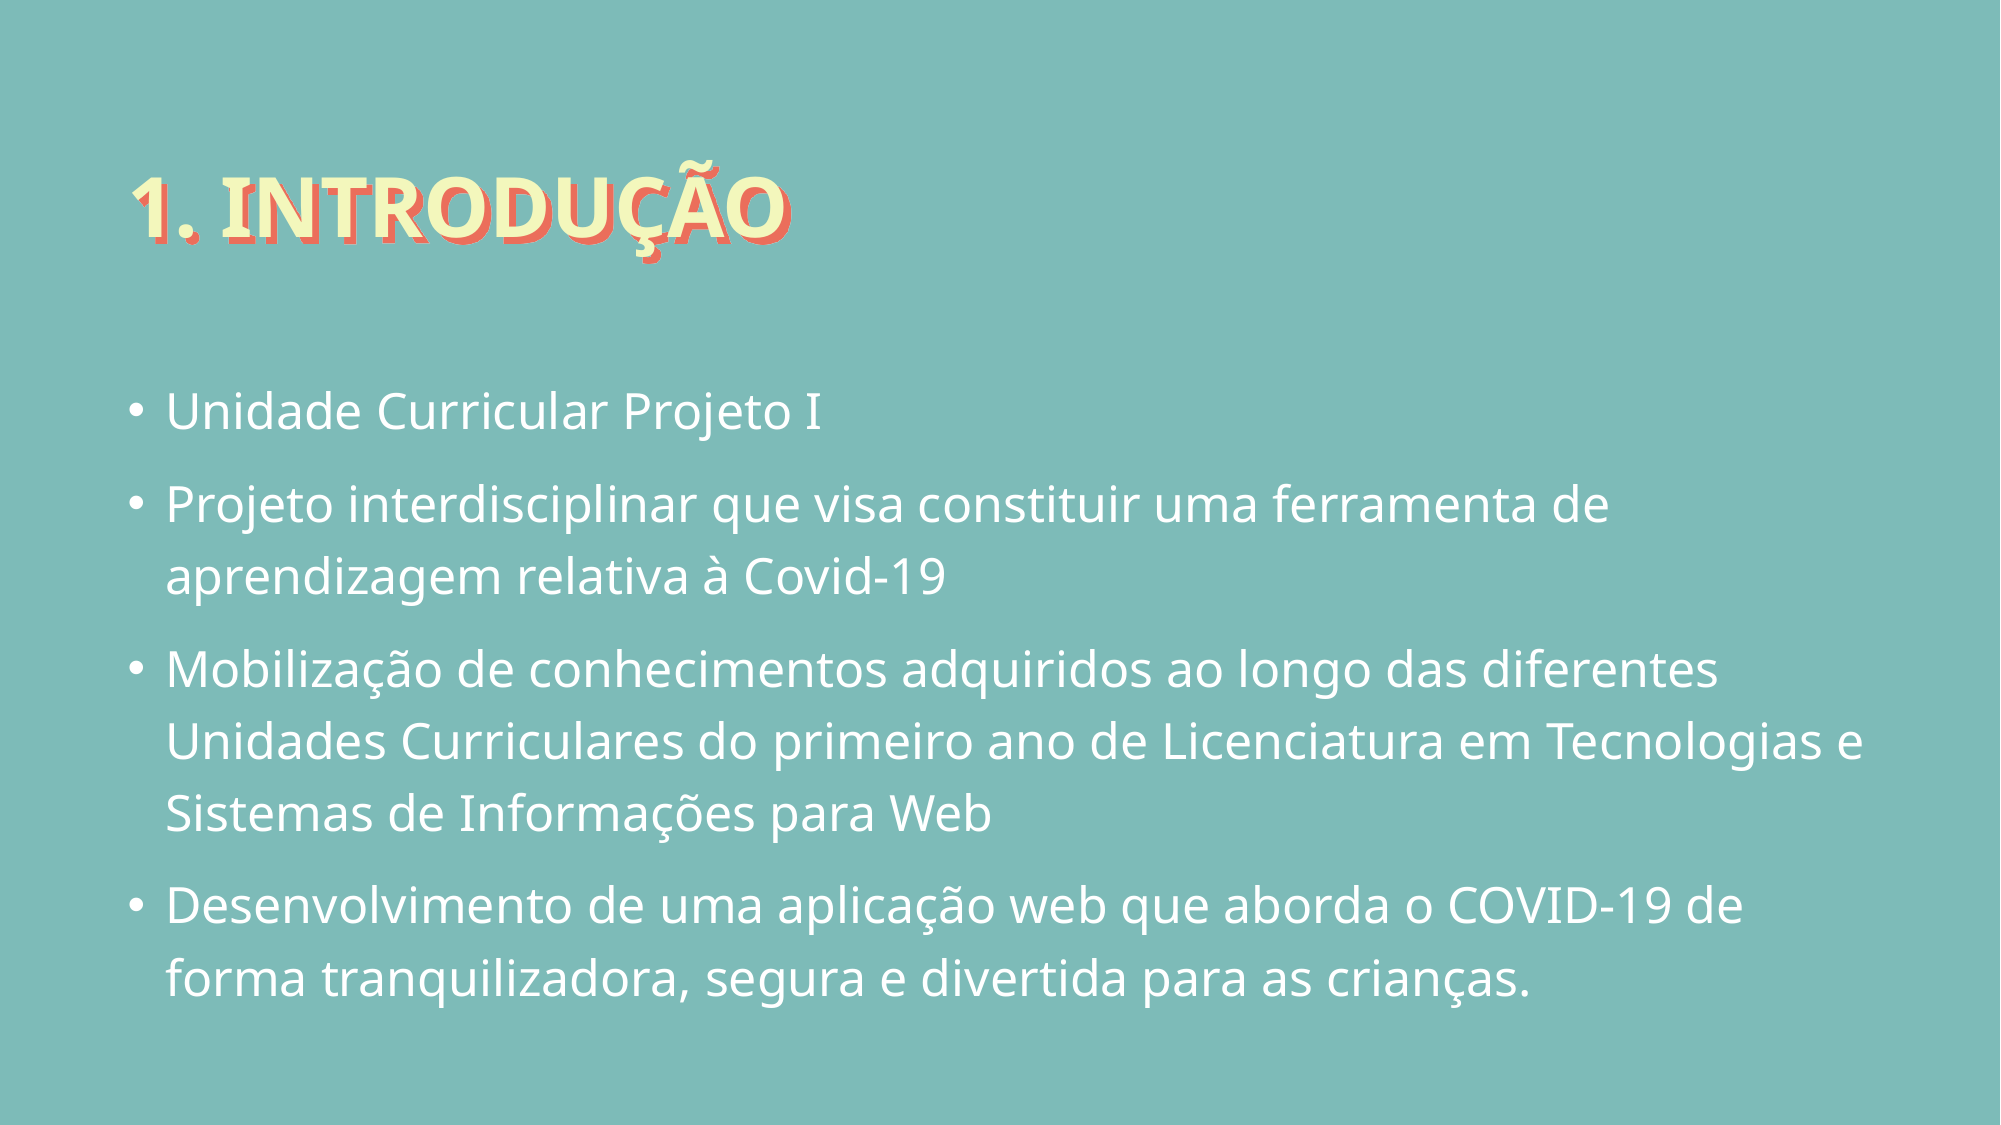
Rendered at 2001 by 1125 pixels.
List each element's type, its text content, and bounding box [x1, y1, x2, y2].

title 1. INTRODUÇÃO [112, 104, 1525, 317]
list Unidade Curricular Projeto I Projeto interdisciplinar que visa constituir uma ferramenta de aprendizagem relativa à Covid-19 Mobilização de conhecimentos adquiridos ao longo das diferentes Unidades Curriculares do primeiro ano de Licenciatura em Tecnologias e Sistemas de Informações para Web Desenvolvimento de uma aplicação web que aborda o COVID-19 de forma tranquilizadora, segura e divertida para as crianças. [112, 360, 1888, 1021]
